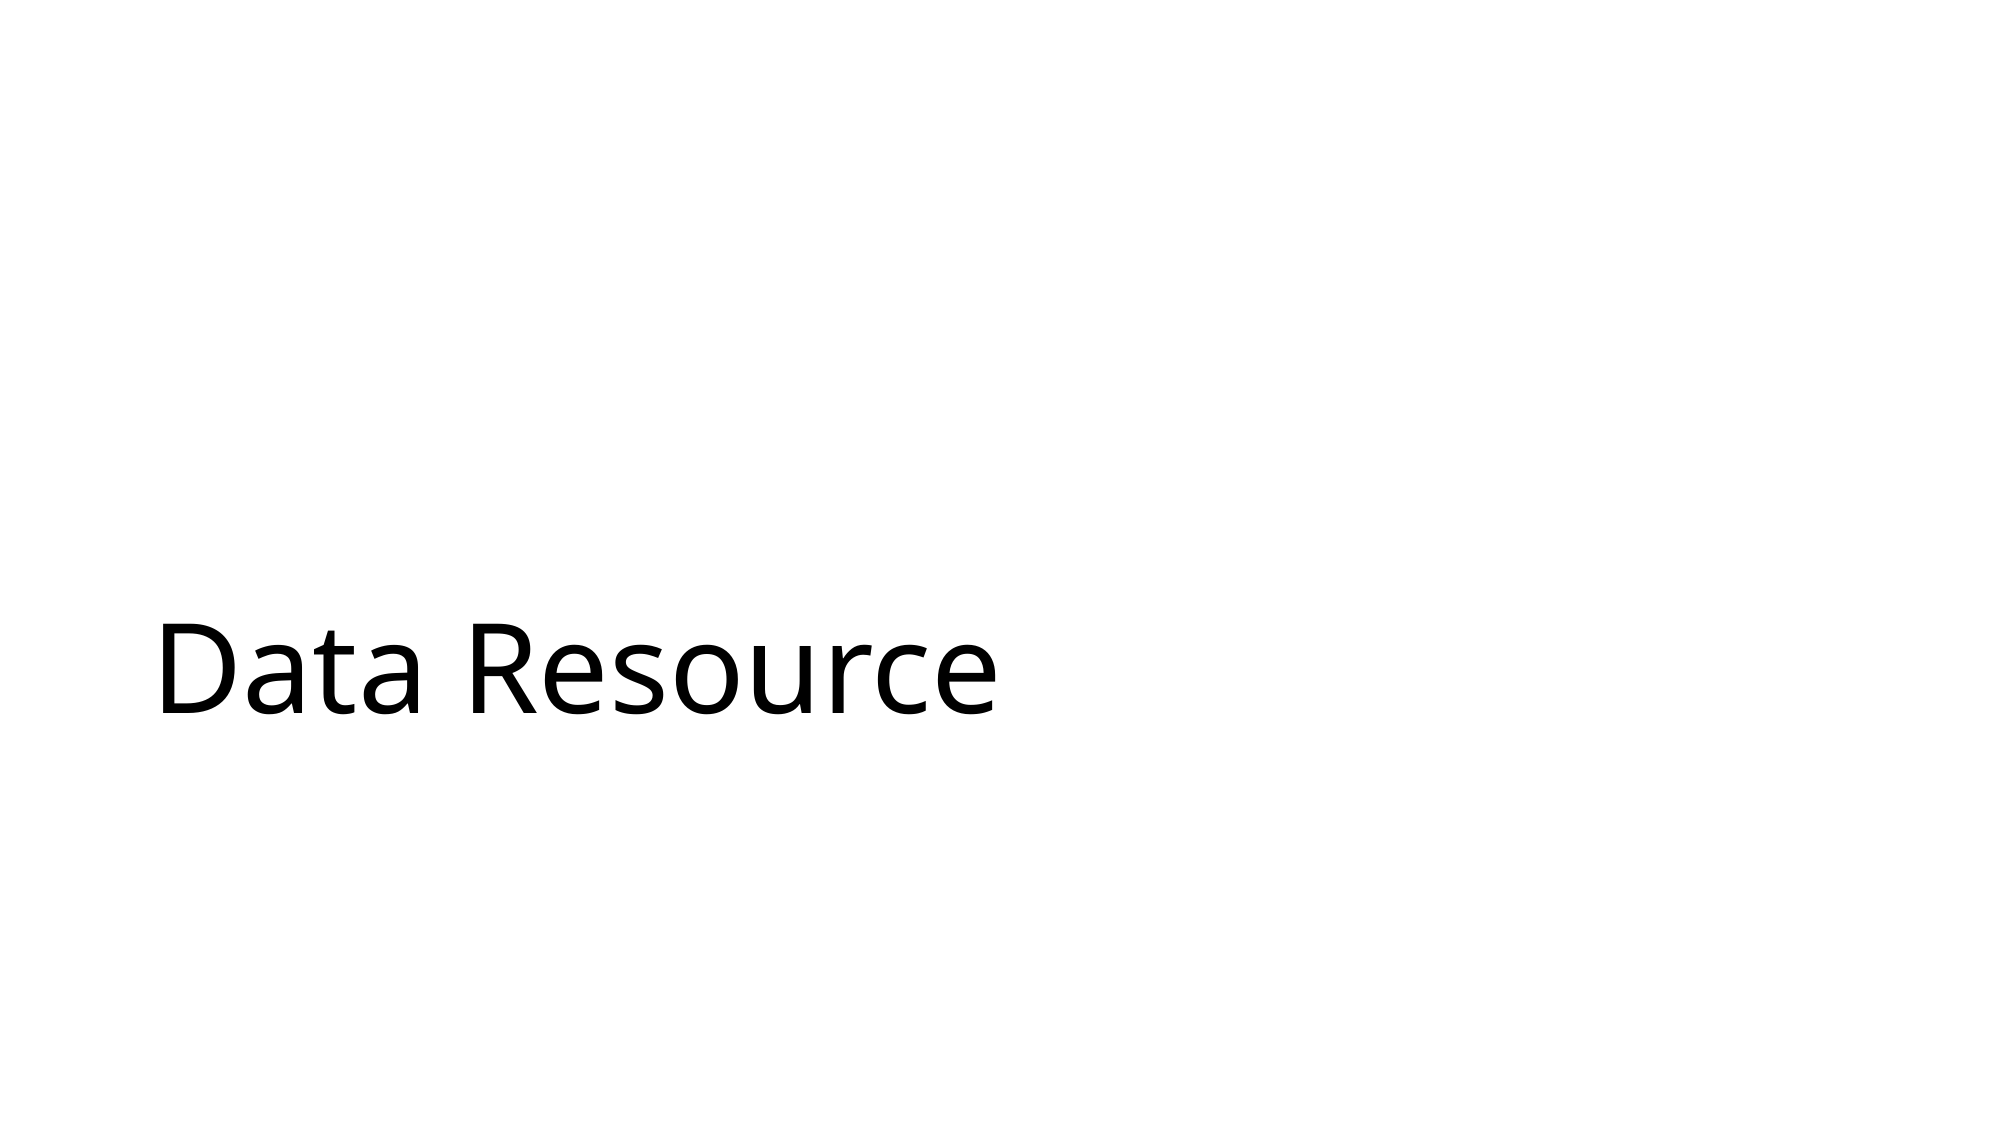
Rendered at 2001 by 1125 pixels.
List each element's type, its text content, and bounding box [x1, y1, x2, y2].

title Data Resource [136, 280, 1862, 749]
